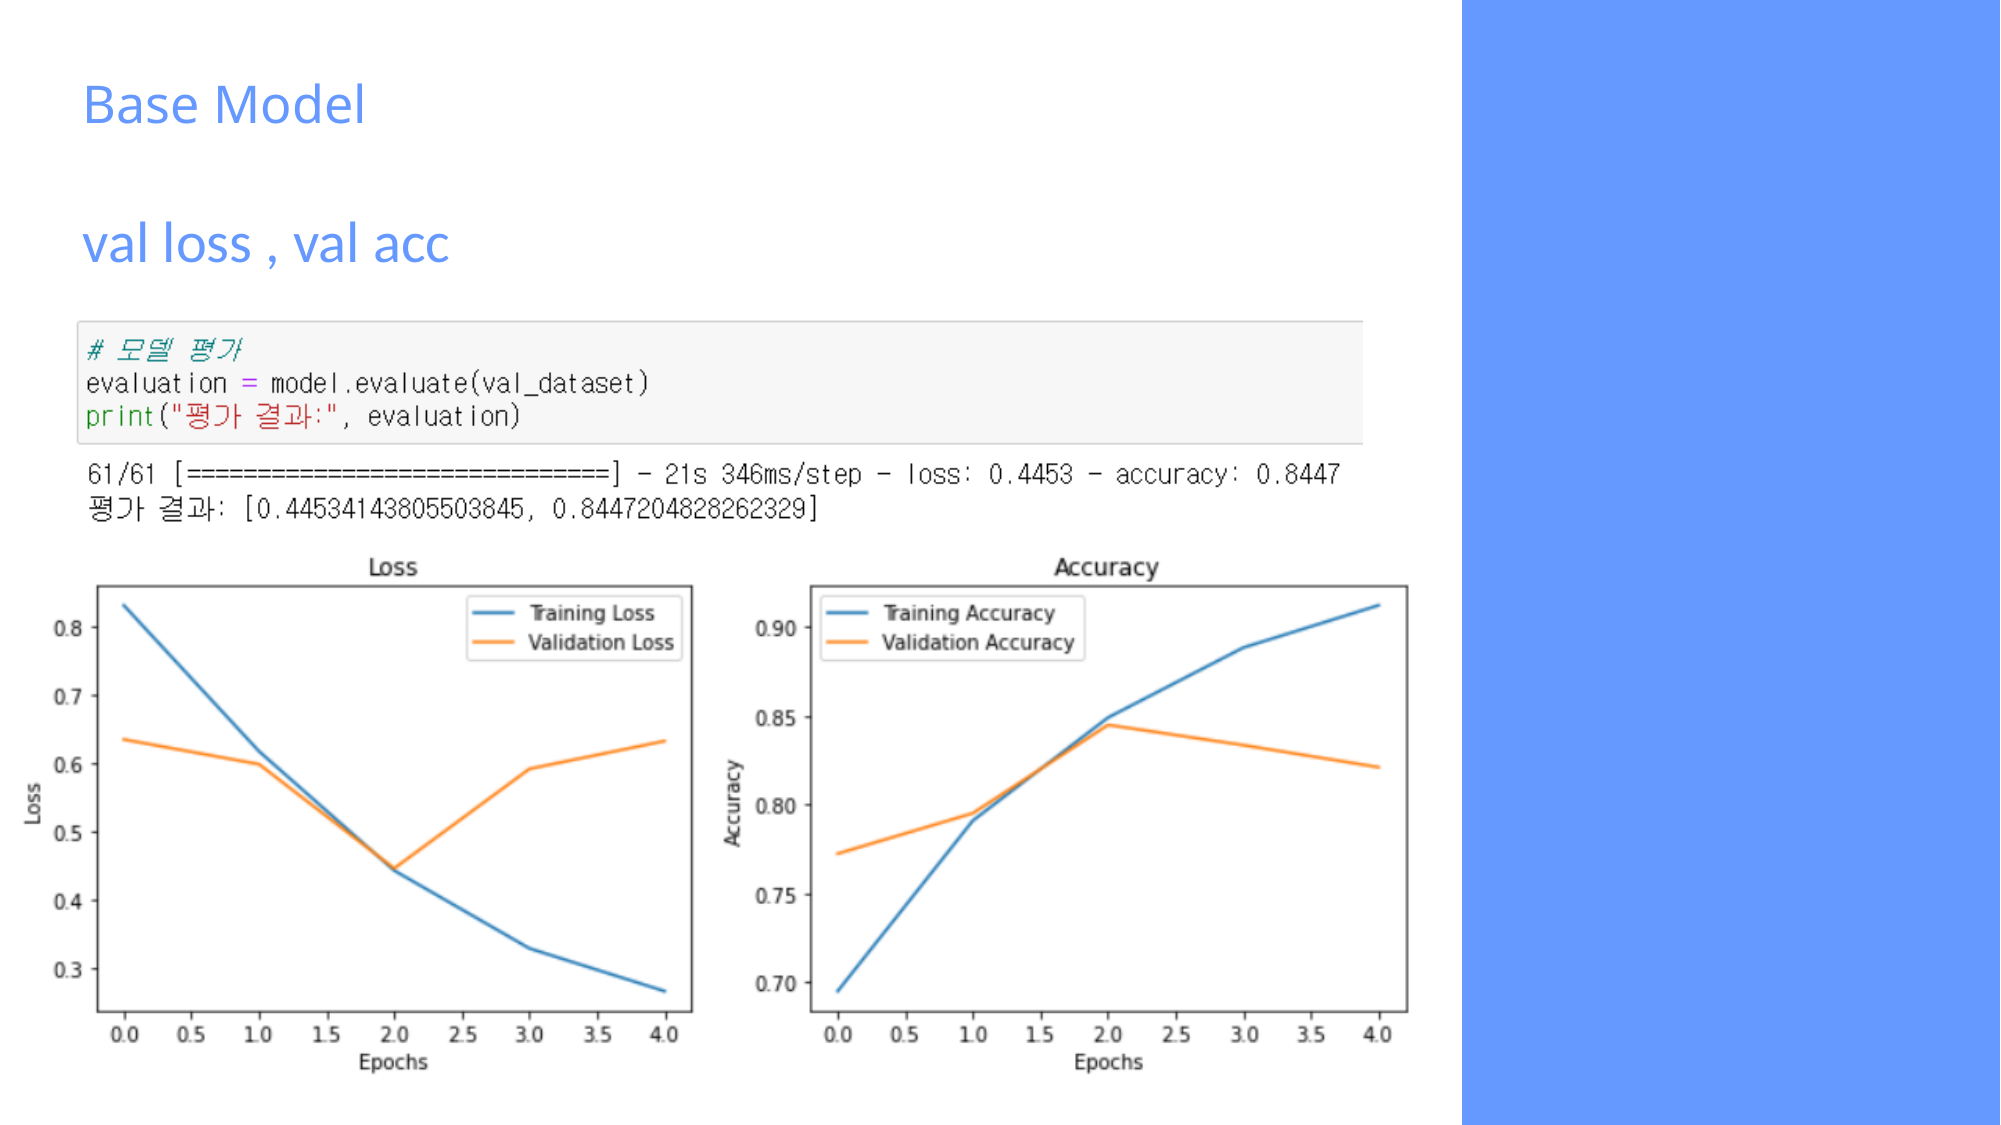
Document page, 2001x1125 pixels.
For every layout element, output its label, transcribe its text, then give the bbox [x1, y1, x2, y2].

text_box val loss , val acc [68, 196, 681, 282]
text_box [1462, 0, 2000, 1125]
picture [0, 310, 1426, 1090]
text_box Base Model [68, 71, 1462, 197]
